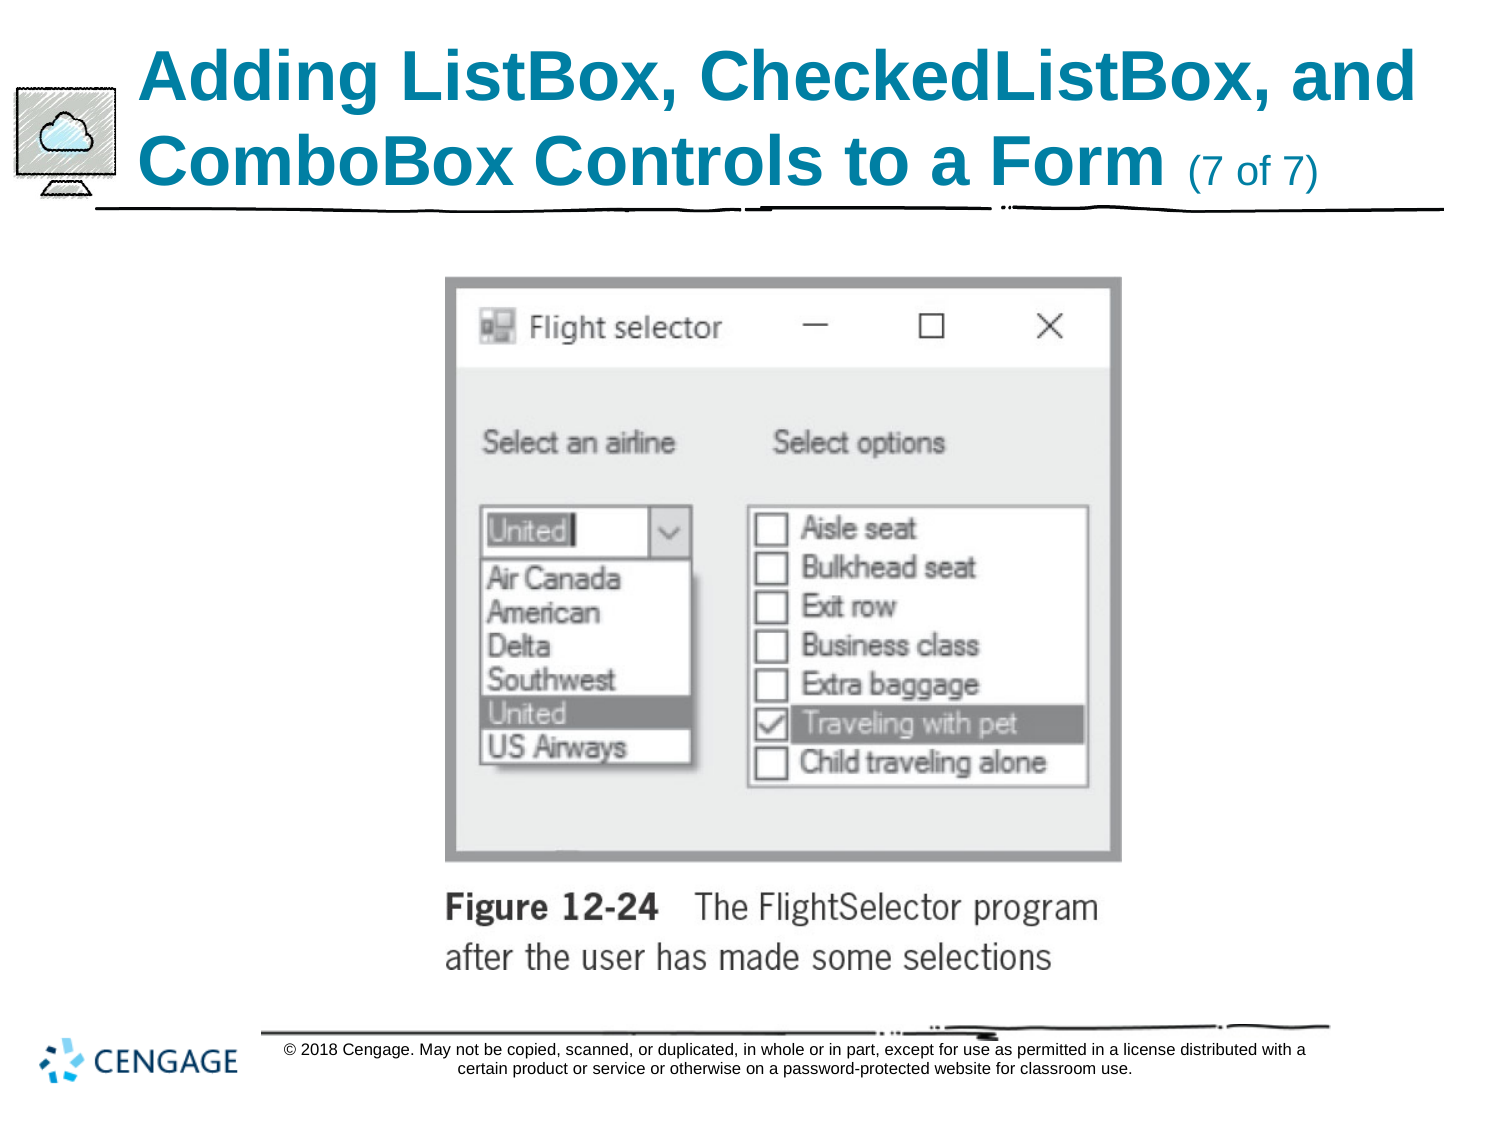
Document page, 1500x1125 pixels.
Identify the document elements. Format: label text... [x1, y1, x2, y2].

picture [19, 1024, 250, 1096]
list © 2018 Cengage. May not be copied, scanned, or duplicated, in whole or in part, except for use as permitted in a license distributed with a certain product or service or otherwise on a password-protected website for classroom use. [261, 1040, 1331, 1089]
picture [261, 1024, 1331, 1040]
picture [445, 276, 1122, 970]
picture [95, 205, 1444, 213]
picture [13, 86, 117, 201]
title Adding ListBox, CheckedListBox, and ComboBox Controls to a Form (7 of 7) [137, 28, 1430, 200]
